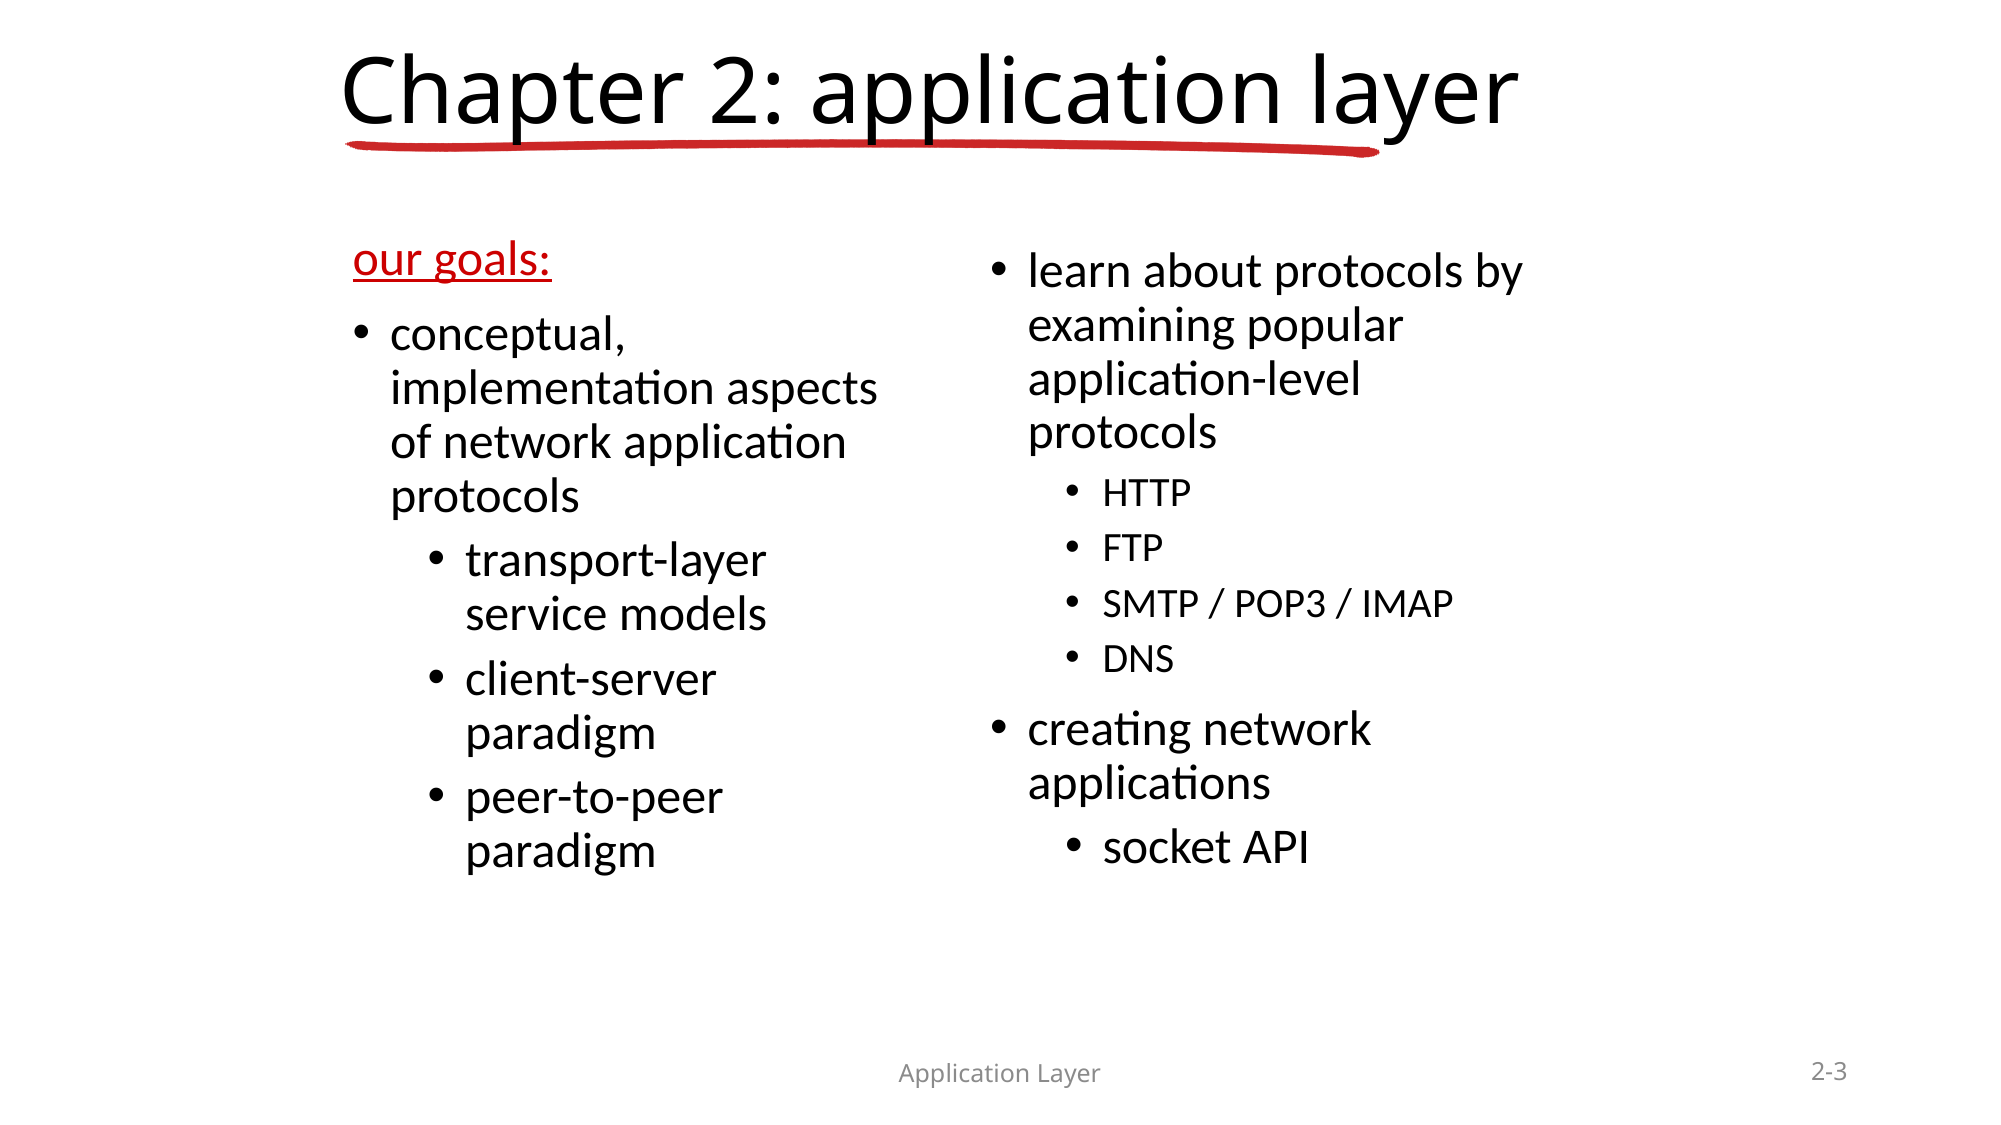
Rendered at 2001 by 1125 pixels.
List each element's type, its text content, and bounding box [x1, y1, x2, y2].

list our goals: conceptual, implementation aspects of network application protocols transport-layer service models client-server paradigm peer-to-peer paradigm [337, 224, 925, 988]
title Chapter 2: application layer [324, 0, 1600, 188]
slide_number 2-3 [1412, 1042, 1863, 1103]
list learn about protocols by examining popular application-level protocols HTTP FTP SMTP / POP3 / IMAP DNS creating network applications socket API [975, 236, 1577, 999]
picture [341, 134, 1392, 164]
footer Application Layer [662, 1042, 1338, 1103]
